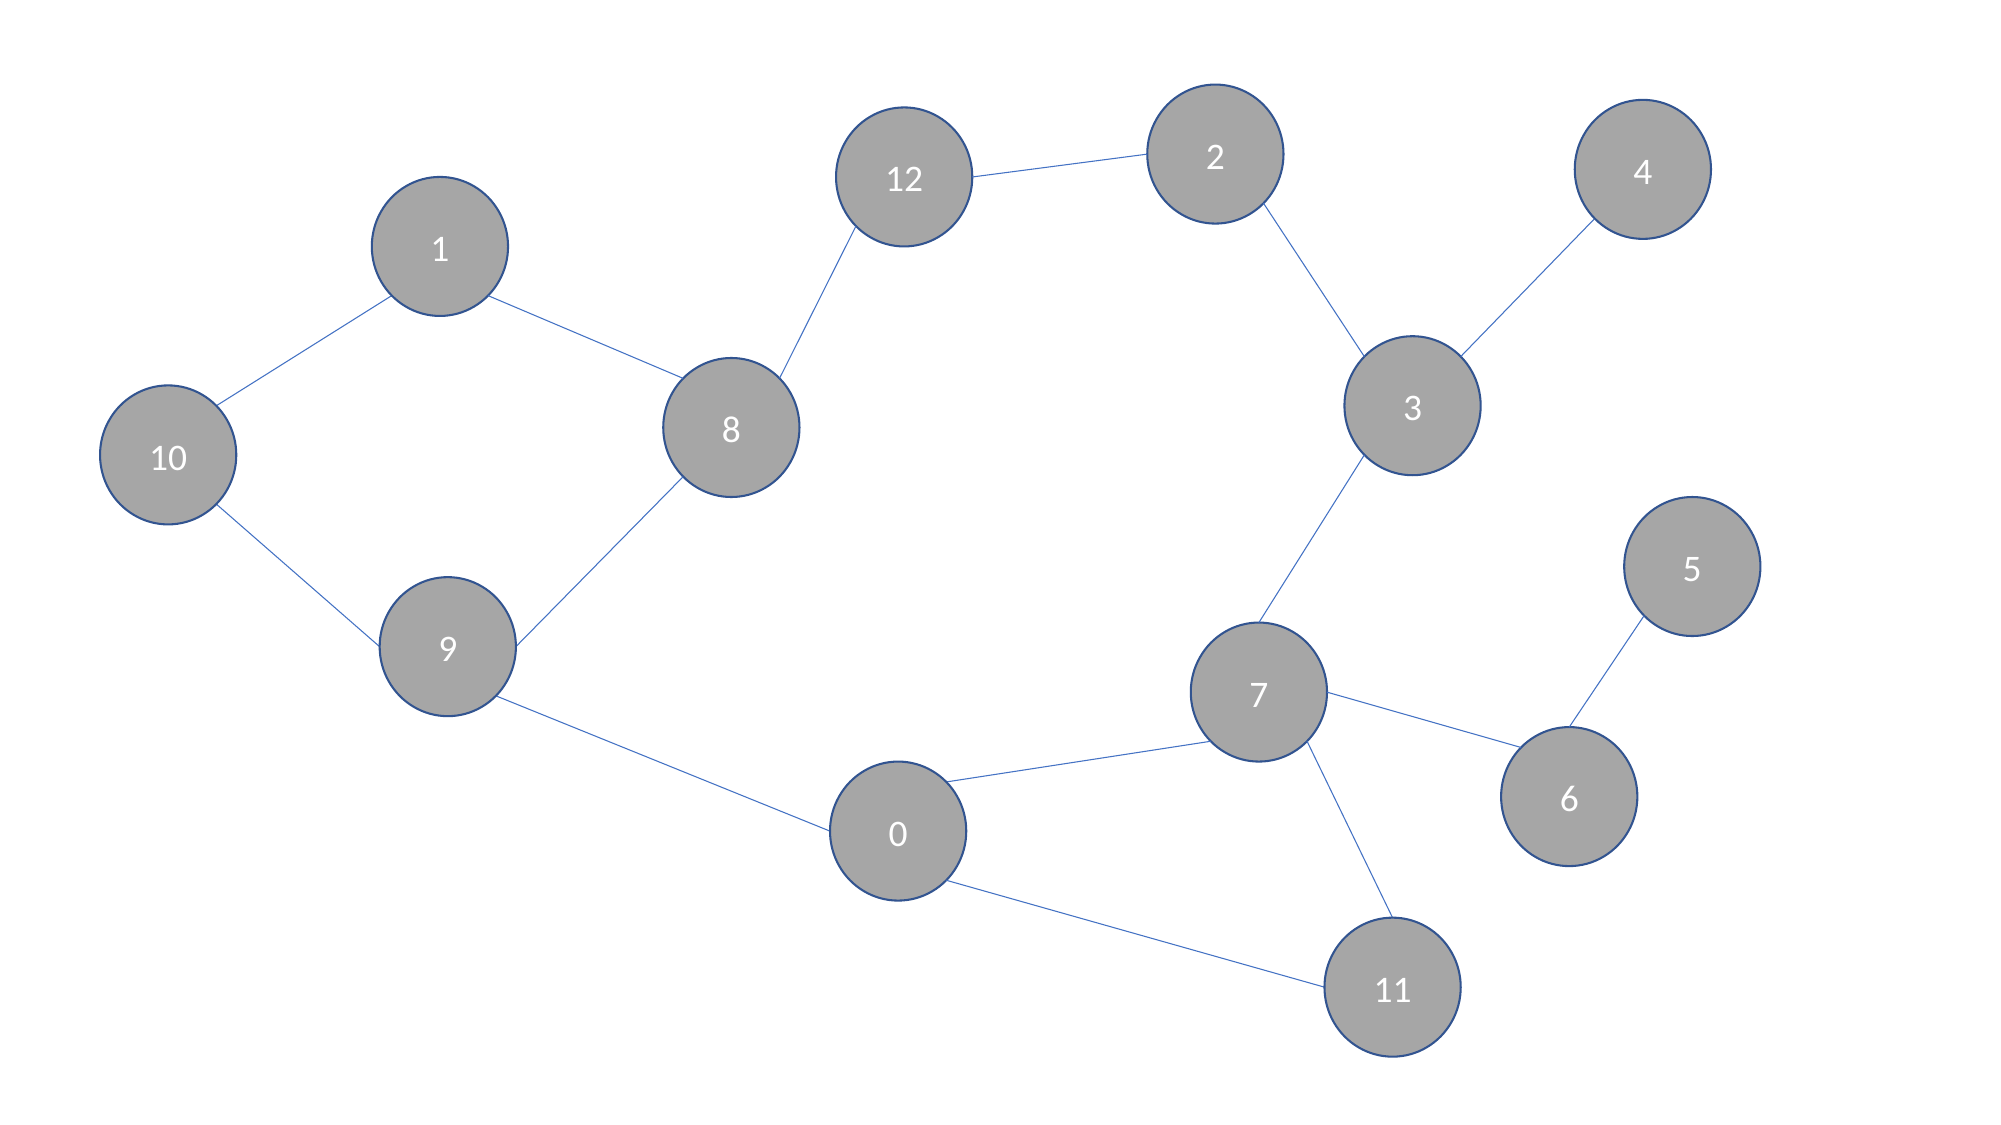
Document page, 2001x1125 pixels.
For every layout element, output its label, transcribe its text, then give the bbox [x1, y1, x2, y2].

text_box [216, 504, 380, 647]
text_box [946, 741, 1211, 782]
text_box 4 [1573, 98, 1713, 240]
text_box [1263, 203, 1365, 357]
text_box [216, 295, 392, 406]
text_box 12 [835, 106, 974, 248]
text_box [487, 295, 684, 379]
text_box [1326, 692, 1521, 748]
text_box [946, 880, 1325, 988]
text_box 5 [1623, 495, 1762, 638]
text_box 6 [1500, 726, 1639, 868]
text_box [1460, 218, 1595, 357]
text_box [515, 476, 684, 647]
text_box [972, 154, 1148, 177]
text_box 7 [1189, 621, 1329, 763]
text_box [1307, 741, 1393, 918]
text_box 11 [1323, 916, 1462, 1058]
text_box 8 [662, 356, 801, 499]
text_box 0 [828, 760, 968, 902]
text_box 10 [99, 384, 238, 526]
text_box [1258, 454, 1365, 623]
text_box 3 [1343, 335, 1482, 477]
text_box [1569, 615, 1645, 728]
text_box 1 [370, 175, 510, 317]
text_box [495, 695, 830, 831]
text_box 9 [378, 576, 517, 718]
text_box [779, 226, 856, 379]
text_box 2 [1146, 83, 1285, 225]
